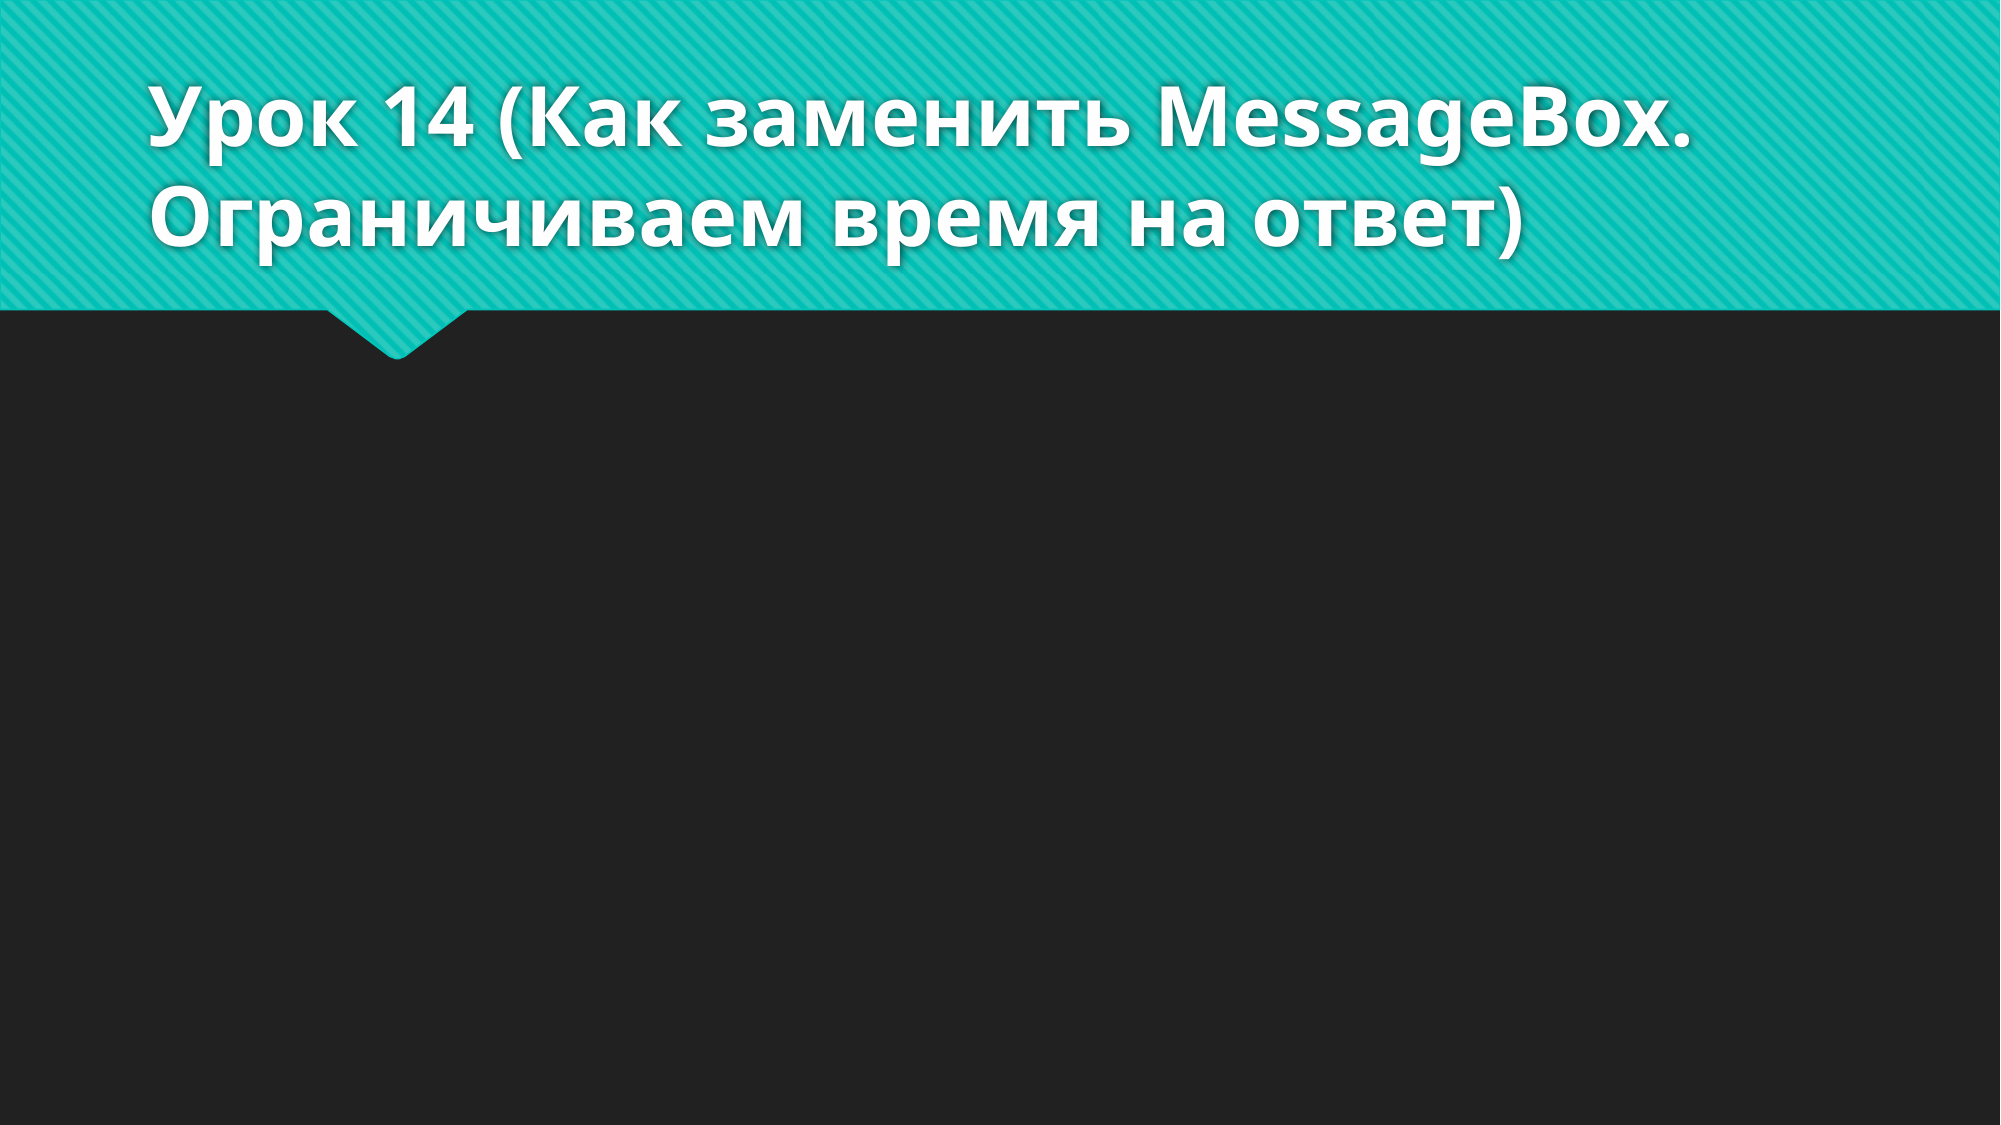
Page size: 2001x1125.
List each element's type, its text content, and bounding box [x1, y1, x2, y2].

title Урок 14 (Как заменить MessageBox. Ограничиваем время на ответ) [132, 73, 1868, 271]
